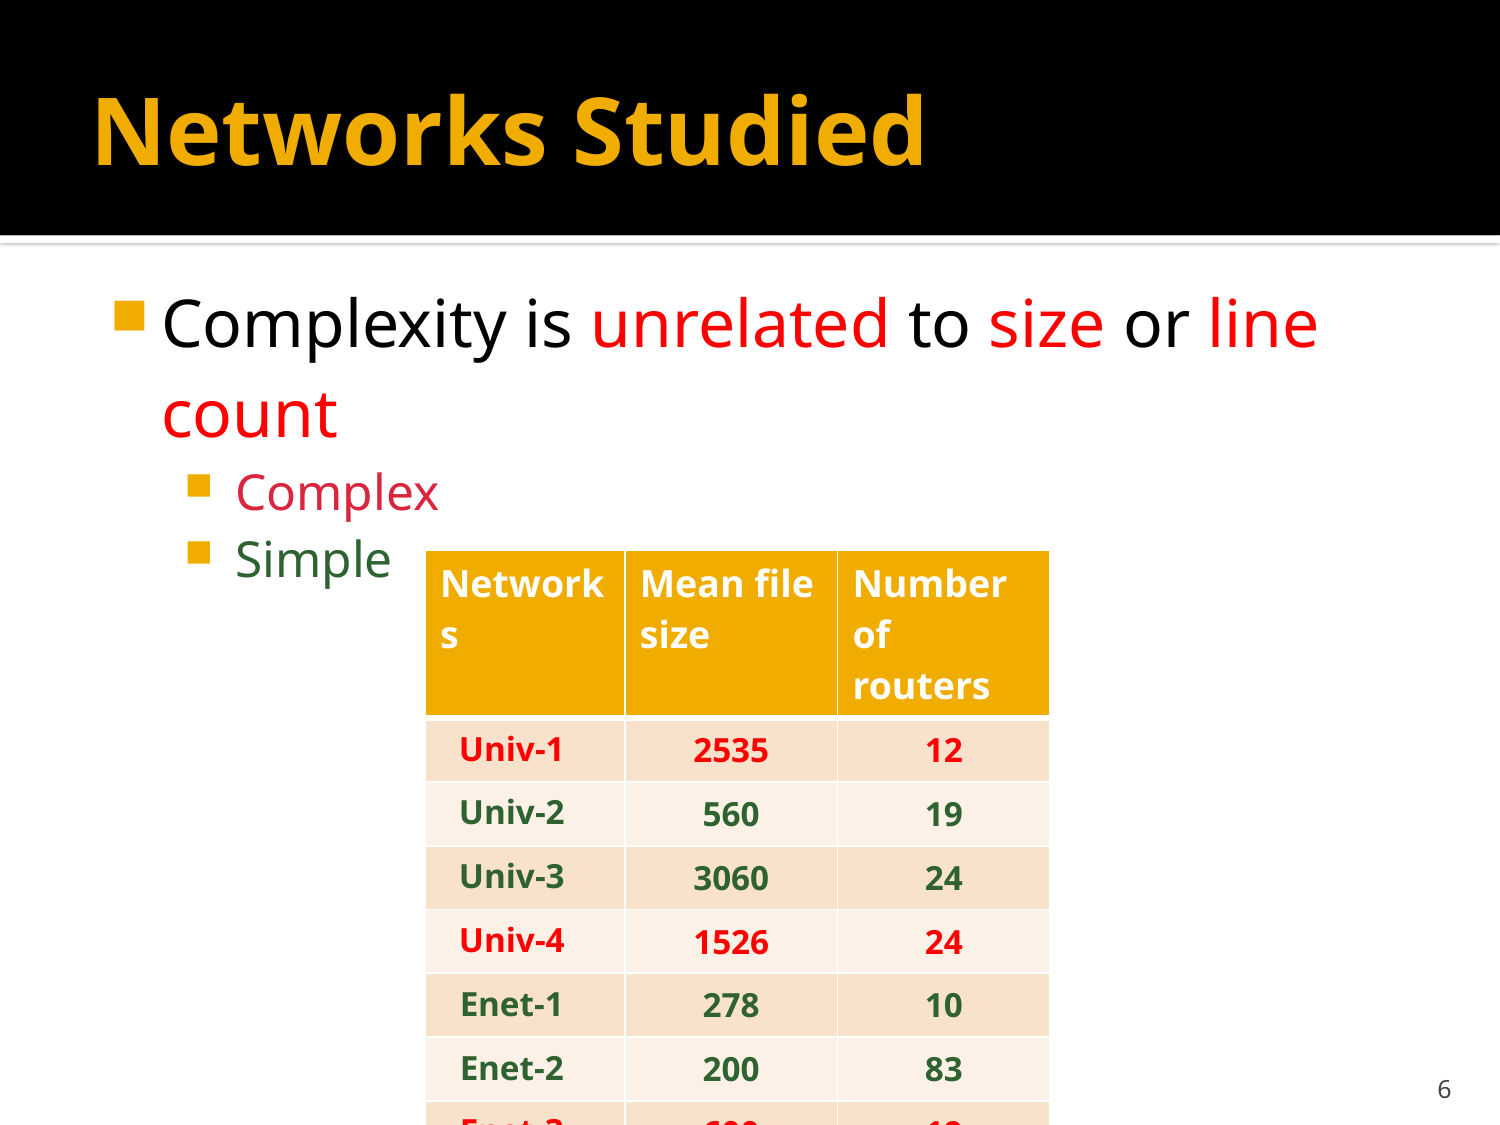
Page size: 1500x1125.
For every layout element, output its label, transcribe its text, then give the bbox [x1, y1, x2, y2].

table_cell 19 [838, 1102, 1049, 1125]
table_cell Univ-2 [426, 783, 624, 845]
table_cell Univ-3 [426, 847, 624, 909]
table_header Mean file size [626, 600, 837, 715]
title Networks Studied [75, 24, 1425, 231]
table_cell 10 [838, 974, 1049, 1036]
table_cell 24 [838, 910, 1049, 972]
table_cell 1526 [626, 910, 837, 972]
table_header Number of routers [838, 600, 1049, 715]
table_cell Enet-2 [426, 1038, 624, 1100]
table_cell 2535 [626, 721, 837, 781]
table_cell 200 [626, 1038, 837, 1100]
table_cell 560 [626, 783, 837, 845]
table_cell 19 [838, 783, 1049, 845]
table_cell Enet-1 [426, 974, 624, 1036]
table_cell Univ-4 [426, 910, 624, 972]
table_header Networks [426, 600, 624, 715]
table_cell 24 [838, 847, 1049, 909]
table_cell 12 [838, 721, 1049, 781]
table_cell 278 [626, 974, 837, 1036]
table_cell Enet-3 [426, 1102, 624, 1125]
slide_number 6 [1345, 1062, 1467, 1108]
table_cell 83 [838, 1038, 1049, 1100]
table_cell 600 [626, 1102, 837, 1125]
table_cell 3060 [626, 847, 837, 909]
table_cell Univ-1 [426, 721, 624, 781]
text_box Complexity is unrelated to size or line count Complex Simple [74, 262, 1425, 600]
